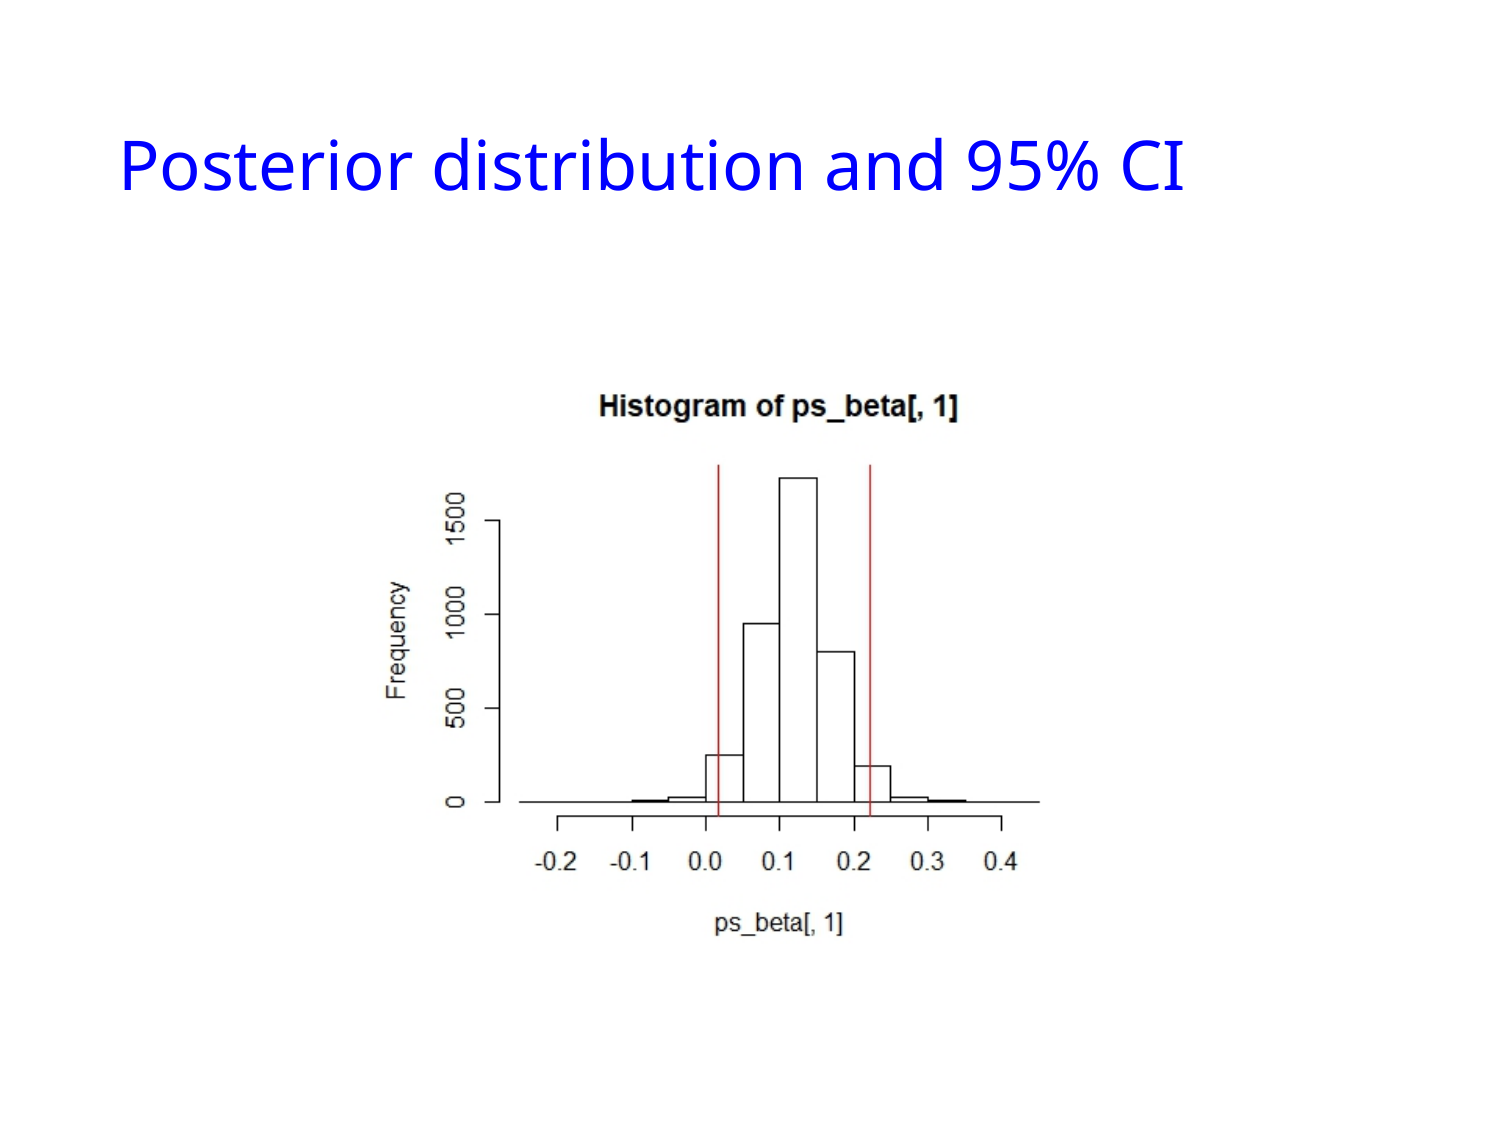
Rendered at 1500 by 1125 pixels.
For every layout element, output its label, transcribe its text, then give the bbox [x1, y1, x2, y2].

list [377, 343, 1123, 969]
title Posterior distribution and 95% CI [103, 59, 1397, 278]
